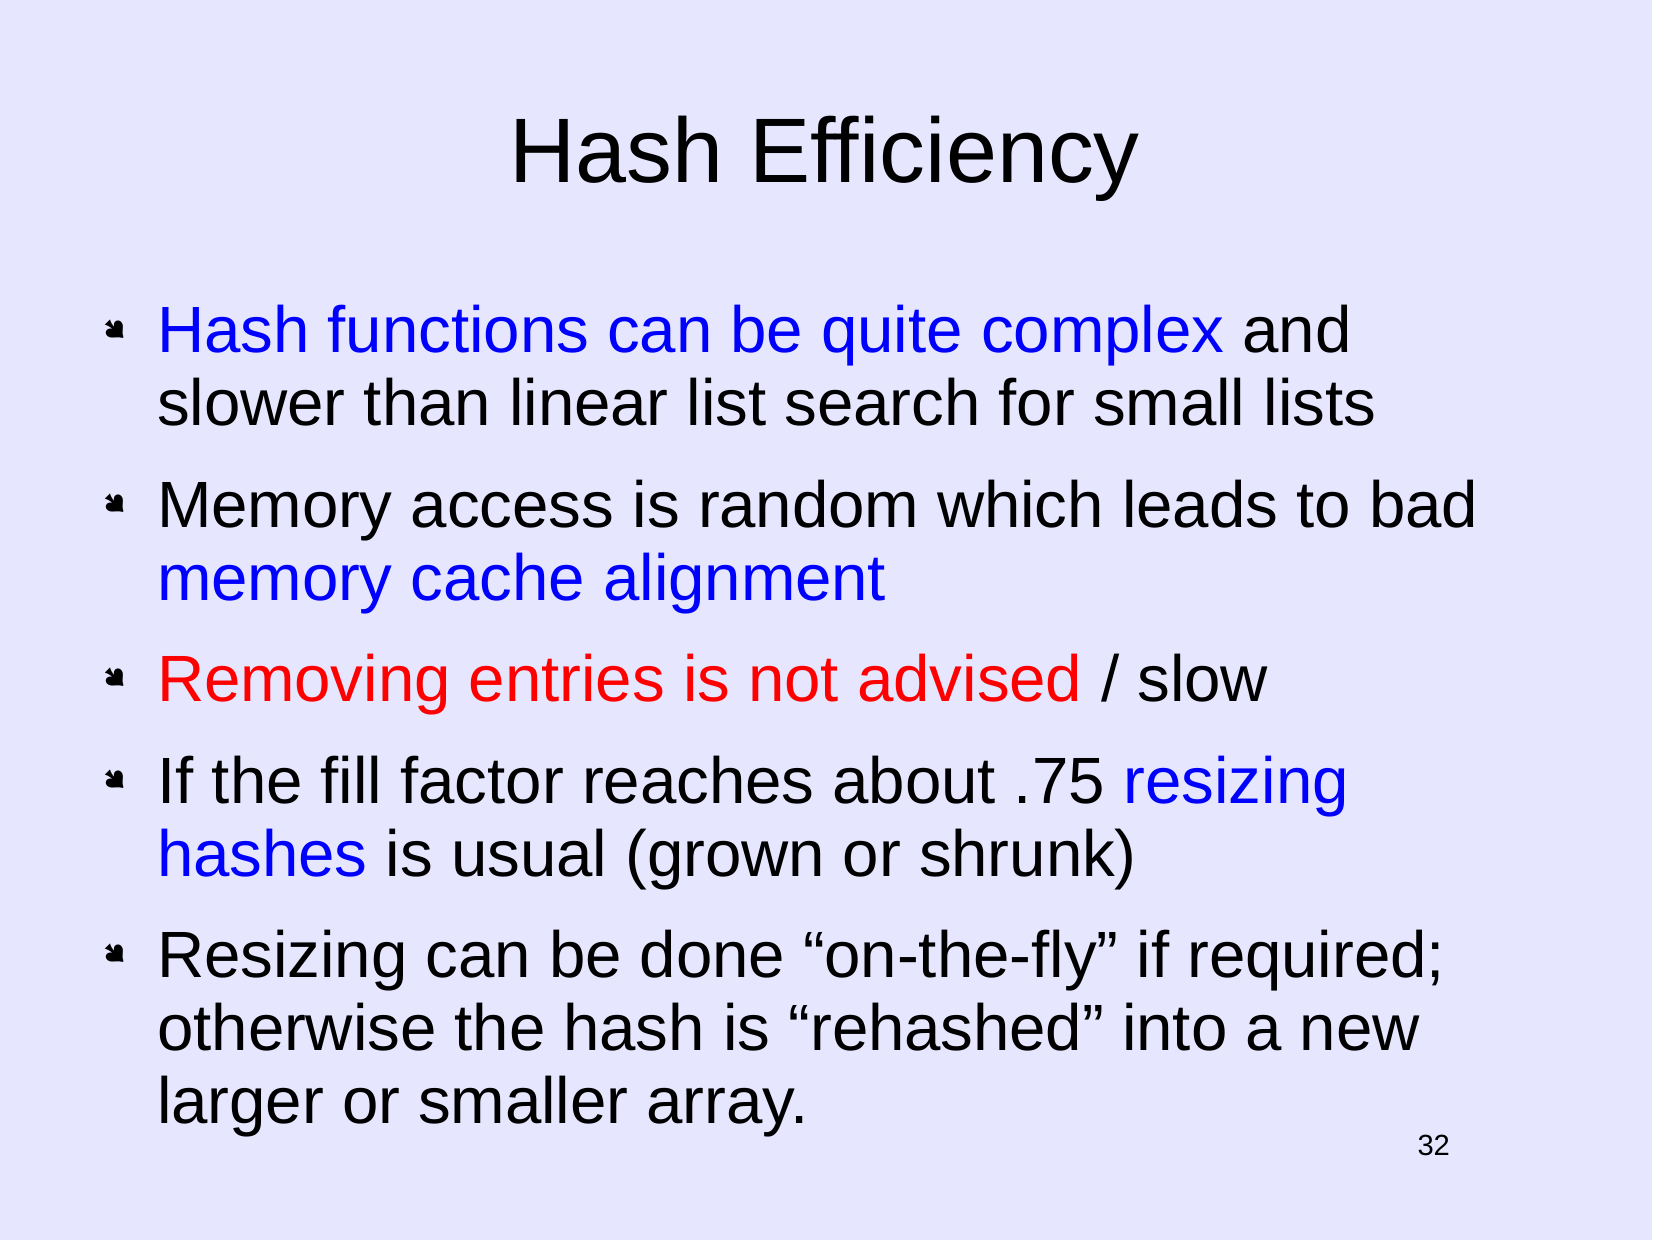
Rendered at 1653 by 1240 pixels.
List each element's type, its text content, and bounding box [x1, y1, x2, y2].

title Hash Efficiency [82, 56, 1569, 248]
list Hash functions can be quite complex and slower than linear list search for small lists Memory access is random which leads to bad memory cache alignment Removing entries is not advised / slow If the fill factor reaches about .75 resizing hashes is usual (grown or shrunk) Resizing can be done “on-the-fly” if required; otherwise the hash is “rehashed” into a new larger or smaller array. [102, 293, 1549, 1145]
slide_number 32 [1416, 1129, 1568, 1173]
